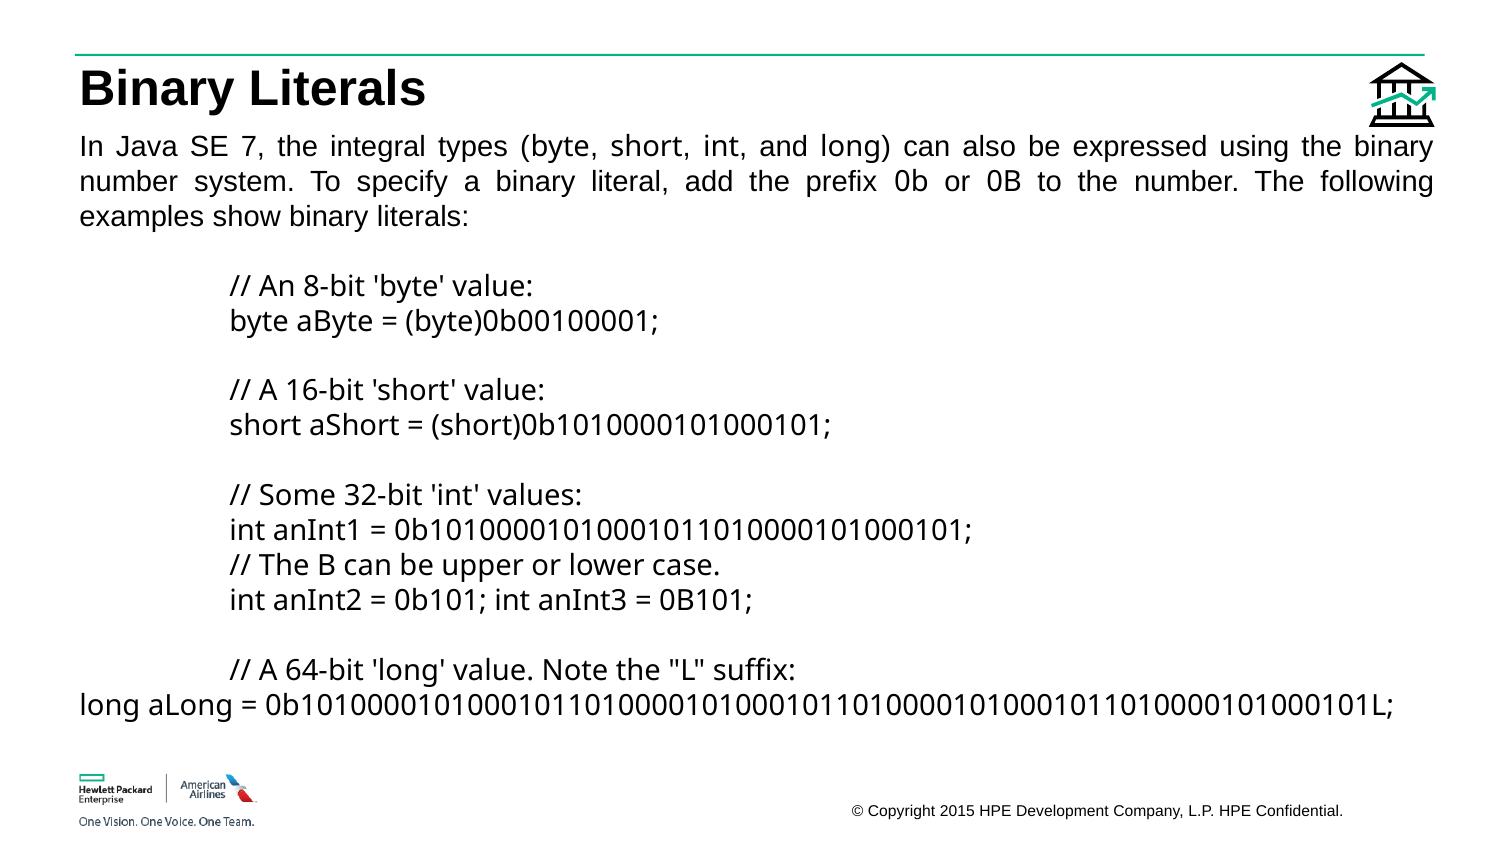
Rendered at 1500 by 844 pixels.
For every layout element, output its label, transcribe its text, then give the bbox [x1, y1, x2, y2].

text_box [1368, 62, 1436, 127]
picture [74, 773, 258, 831]
title Binary Literals [79, 62, 1352, 116]
text_box In Java SE 7, the integral types (byte, short, int, and long) can also be expressed using the binary number system. To specify a binary literal, add the prefix 0b or 0B to the number. The following examples show binary literals: // An 8-bit 'byte' value: byte aByte = (byte)0b00100001; // A 16-bit 'short' value: short aShort = (short)0b1010000101000101; // Some 32-bit 'int' values: int anInt1 = 0b10100001010001011010000101000101; // The B can be upper or lower case. int anInt2 = 0b101; int anInt3 = 0B101; // A 64-bit 'long' value. Note the "L" suffix: long aLong = 0b1010000101000101101000010100010110100001010001011010000101000101L; [79, 127, 1435, 802]
